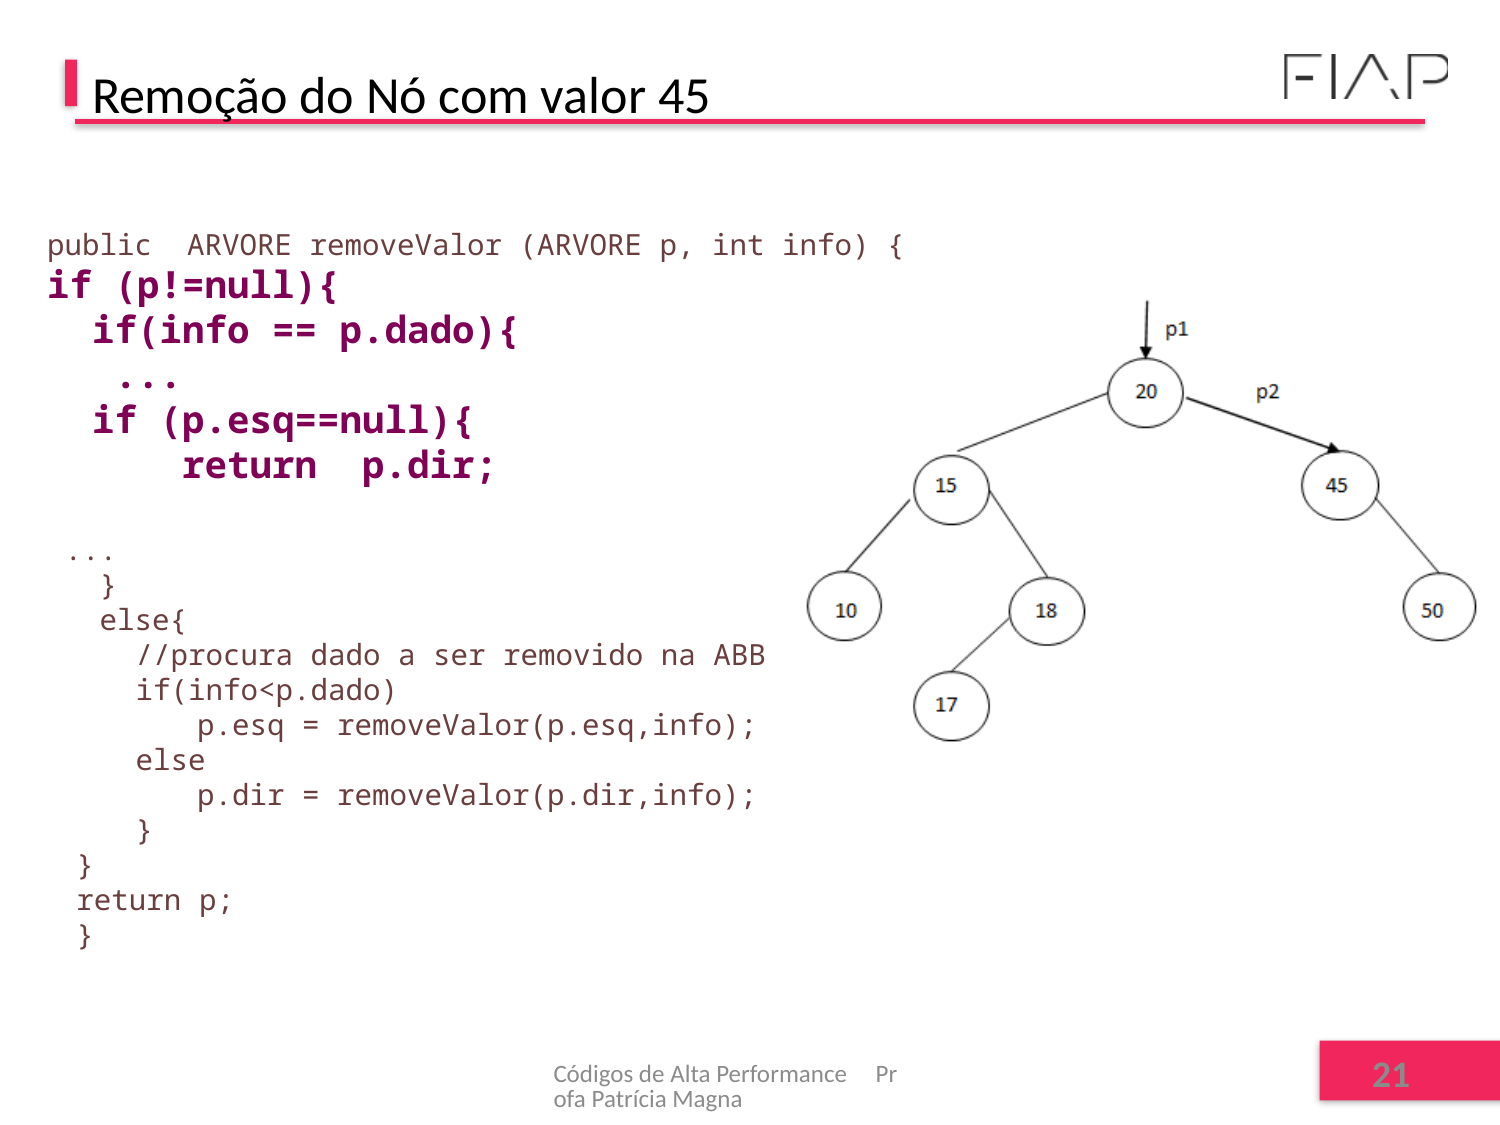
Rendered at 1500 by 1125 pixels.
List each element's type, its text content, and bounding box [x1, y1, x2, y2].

picture [779, 278, 1500, 751]
text_box public ARVORE removeValor (ARVORE p, int info) { if (p!=null){ if(info == p.dado){ ... if (p.esq==null){ return p.dir; ... } else{ //procura dado a ser removido na ABB if(info<p.dado) p.esq = removeValor(p.esq,info); else p.dir = removeValor(p.dir,info); } } return p; } [32, 219, 1420, 959]
title Remoção do Nó com valor 45 [77, 53, 1427, 131]
slide_number 21 [1074, 1042, 1425, 1103]
footer Códigos de Alta Performance Profa Patrícia Magna [538, 1042, 914, 1103]
